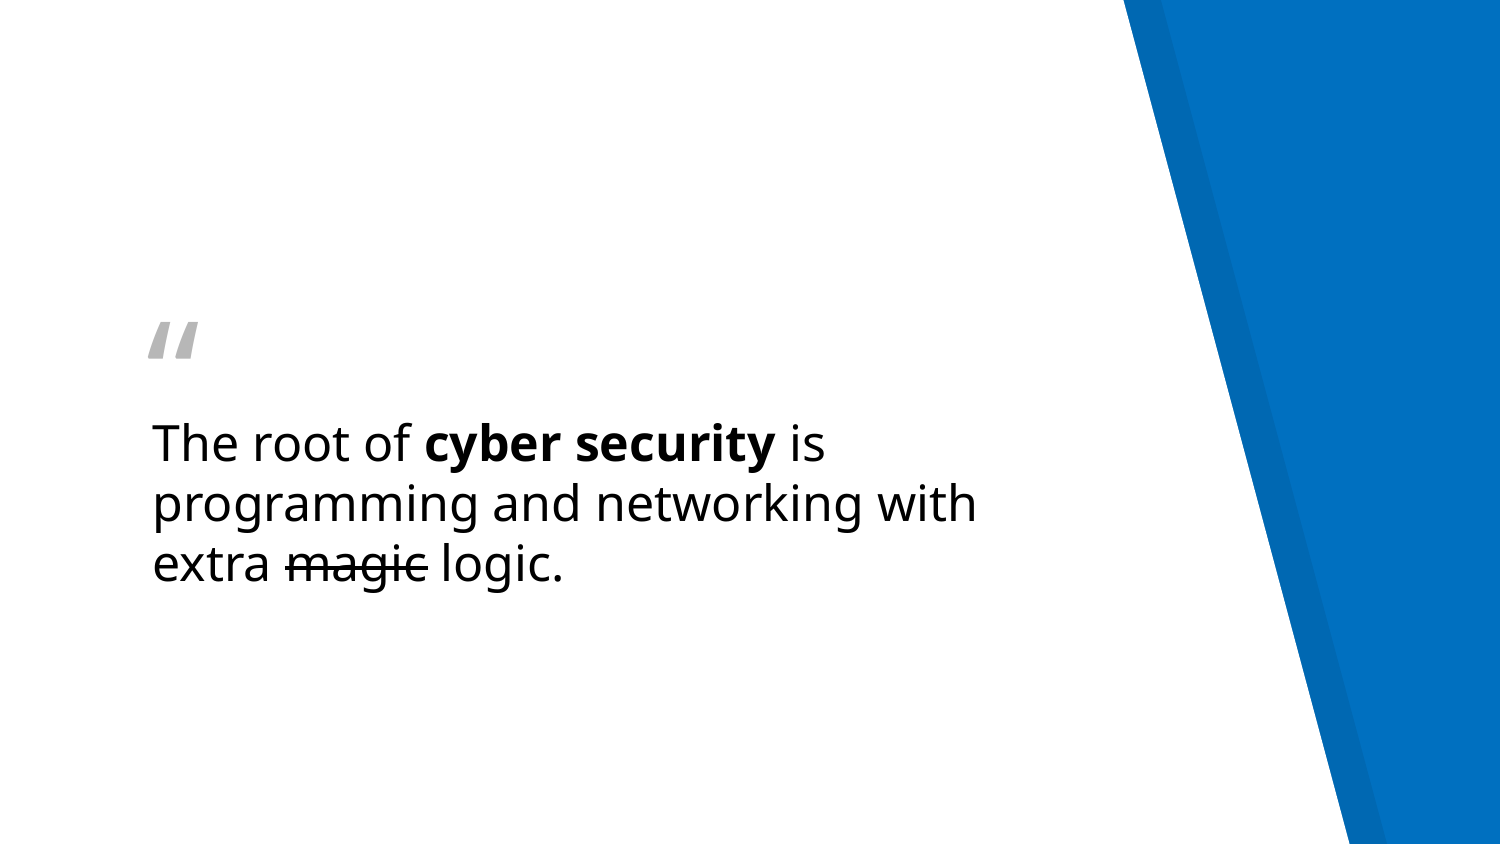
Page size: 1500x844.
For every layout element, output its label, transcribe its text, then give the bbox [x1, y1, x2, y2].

list The root of cyber security is programming and networking with extra magic logic. [137, 396, 1011, 767]
